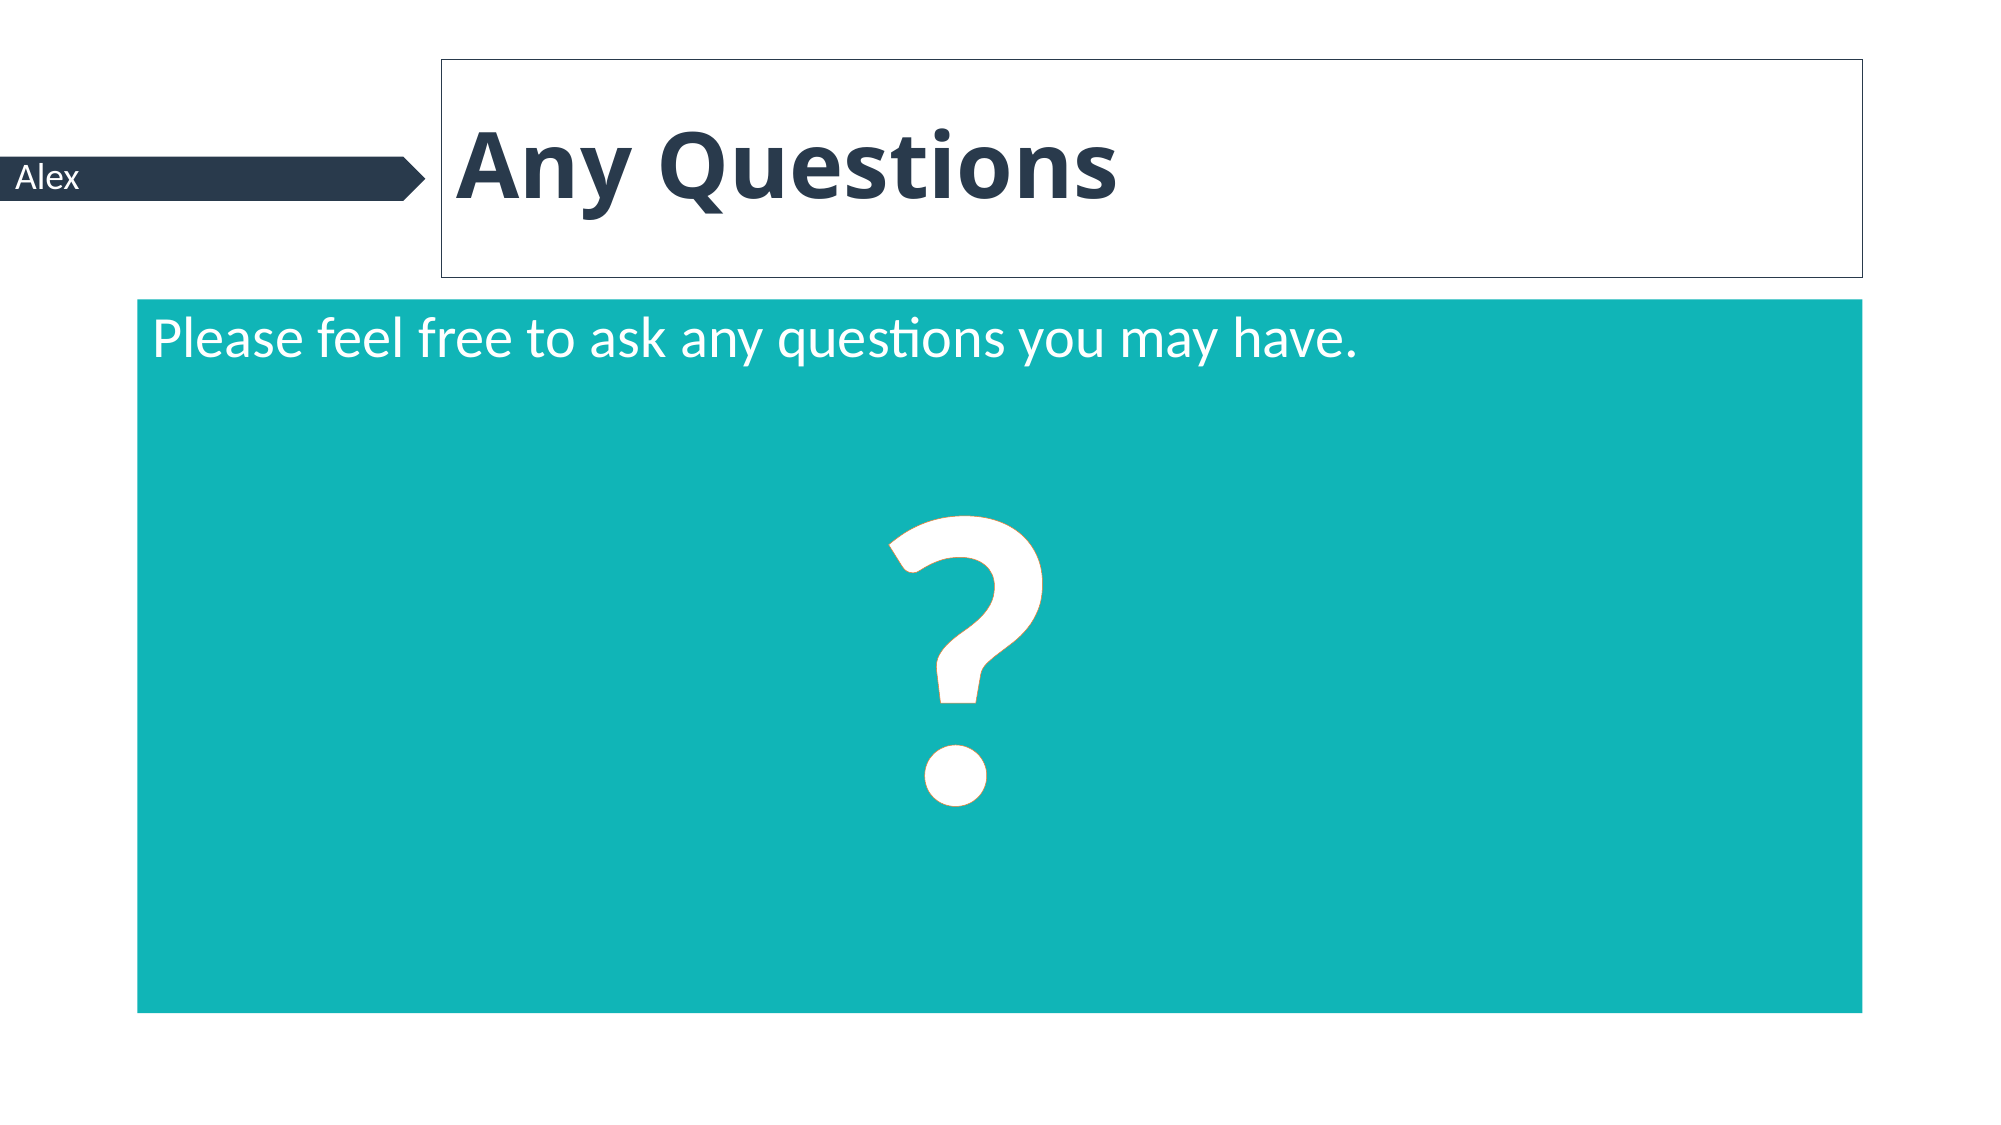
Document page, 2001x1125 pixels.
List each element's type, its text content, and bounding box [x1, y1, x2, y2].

text_box ? [514, 379, 1416, 895]
title Any Questions [441, 59, 1863, 278]
list Please feel free to ask any questions you may have. [137, 299, 1863, 1014]
text_box Alex [0, 144, 95, 205]
